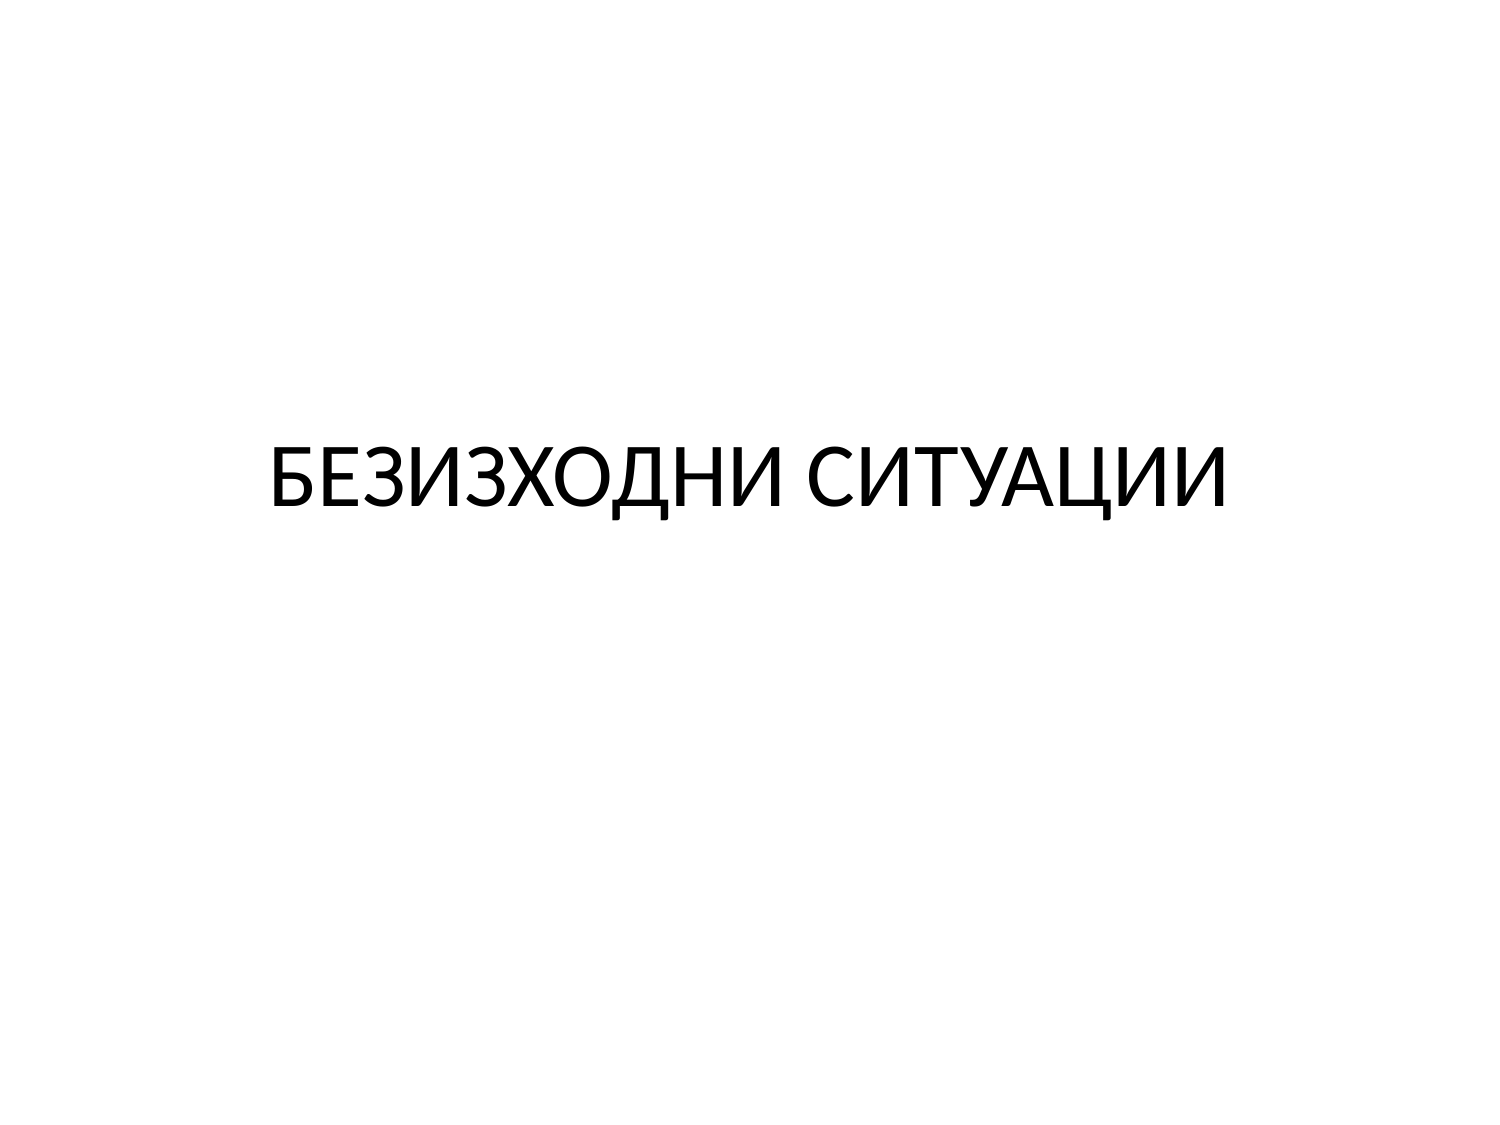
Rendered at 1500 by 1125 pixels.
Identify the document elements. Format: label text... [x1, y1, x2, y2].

title БЕЗИЗХОДНИ СИТУАЦИИ [112, 349, 1388, 591]
